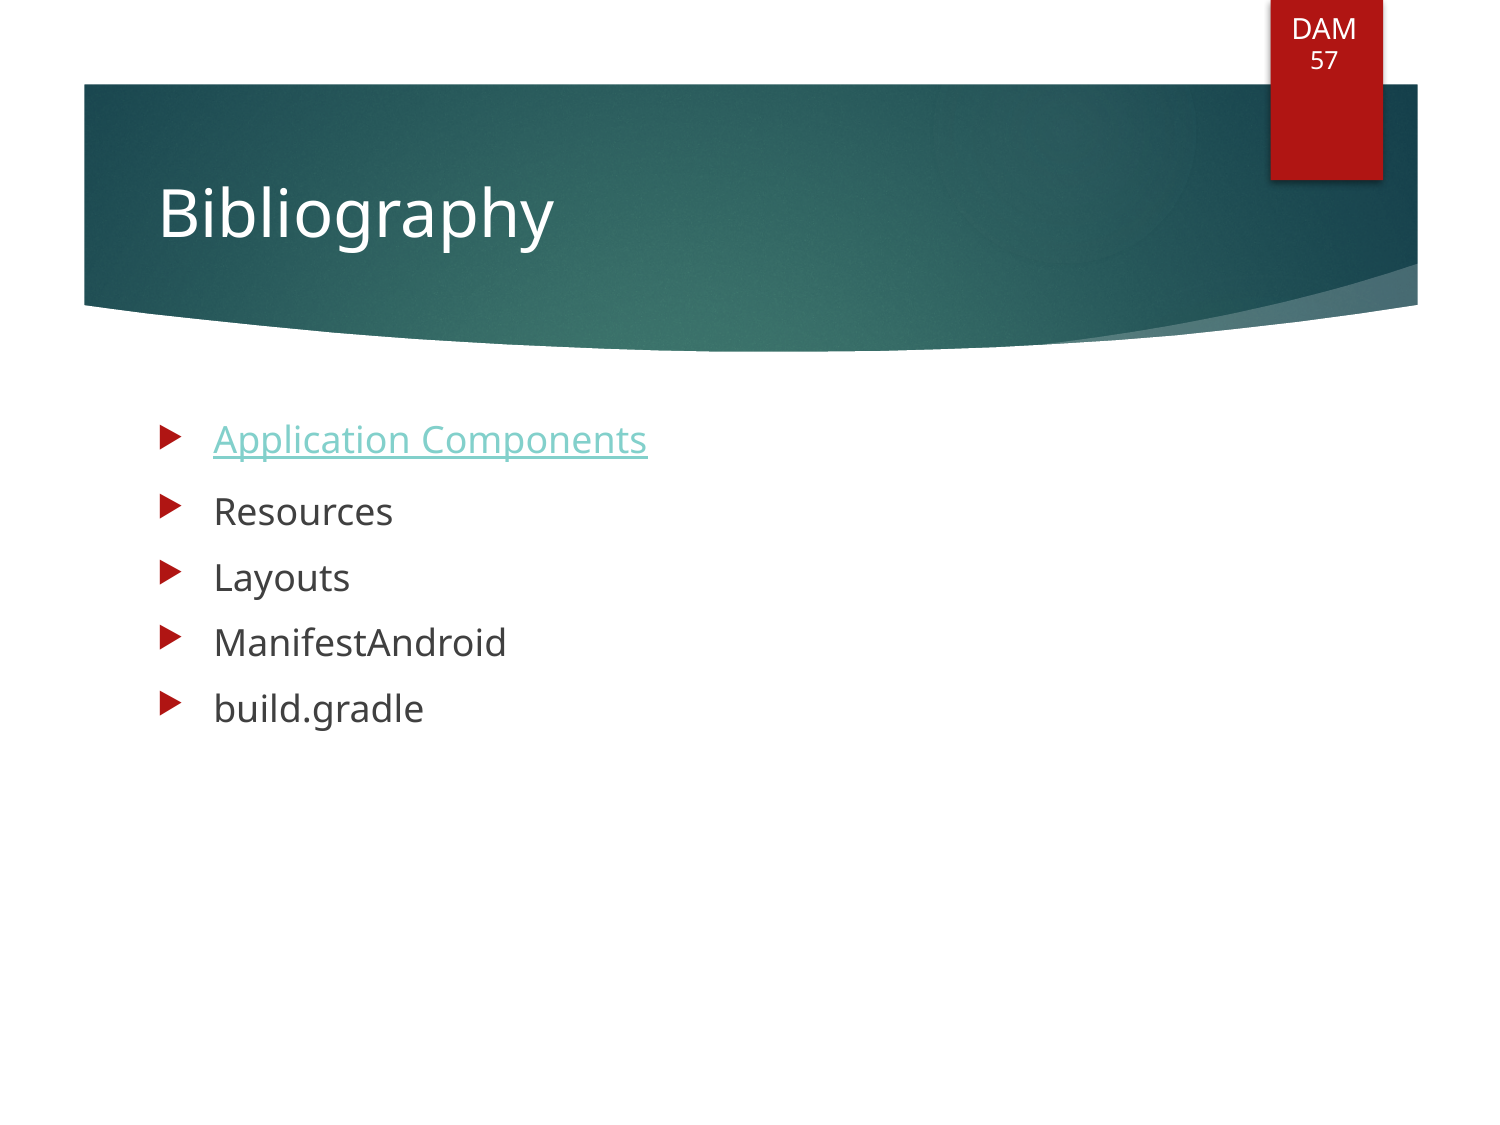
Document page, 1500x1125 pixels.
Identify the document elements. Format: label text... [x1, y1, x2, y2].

list Application Components Resources Layouts ManifestAndroid build.gradle [142, 408, 1183, 988]
slide_number DAM 57 [1259, 1, 1390, 87]
title Bibliography [142, 152, 1183, 269]
